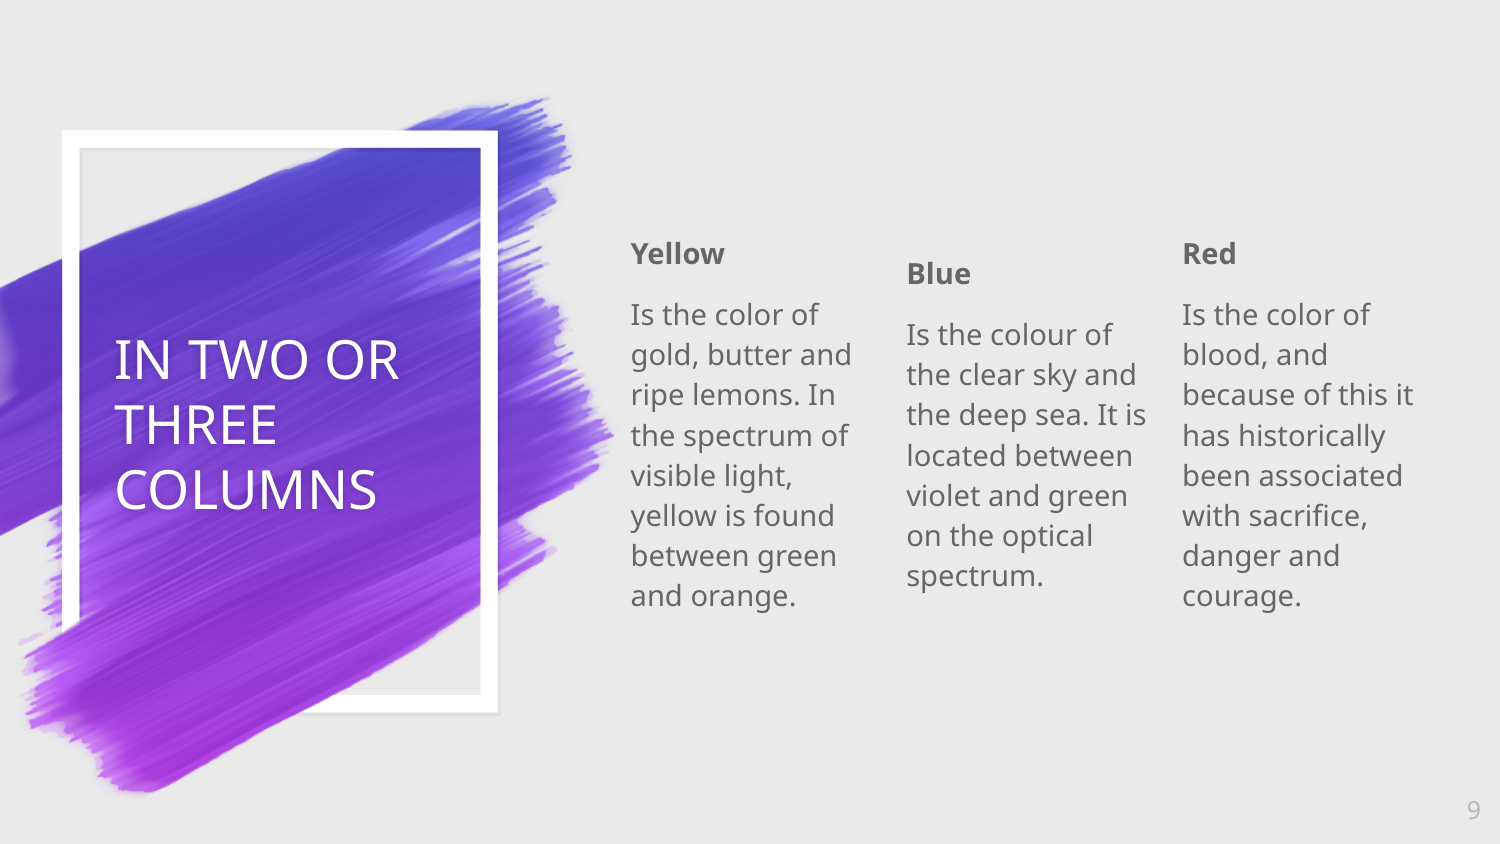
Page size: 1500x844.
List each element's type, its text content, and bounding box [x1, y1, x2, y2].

title IN TWO OR THREE COLUMNS [114, 149, 447, 696]
list Blue Is the colour of the clear sky and the deep sea. It is located between violet and green on the optical spectrum. [906, 130, 1150, 712]
slide_number ‹#› [1391, 779, 1482, 844]
list Yellow Is the color of gold, butter and ripe lemons. In the spectrum of visible light, yellow is found between green and orange. [630, 130, 874, 712]
picture [0, 0, 1500, 844]
list Red Is the color of blood, and because of this it has historically been associated with sacrifice, danger and courage. [1181, 130, 1426, 712]
